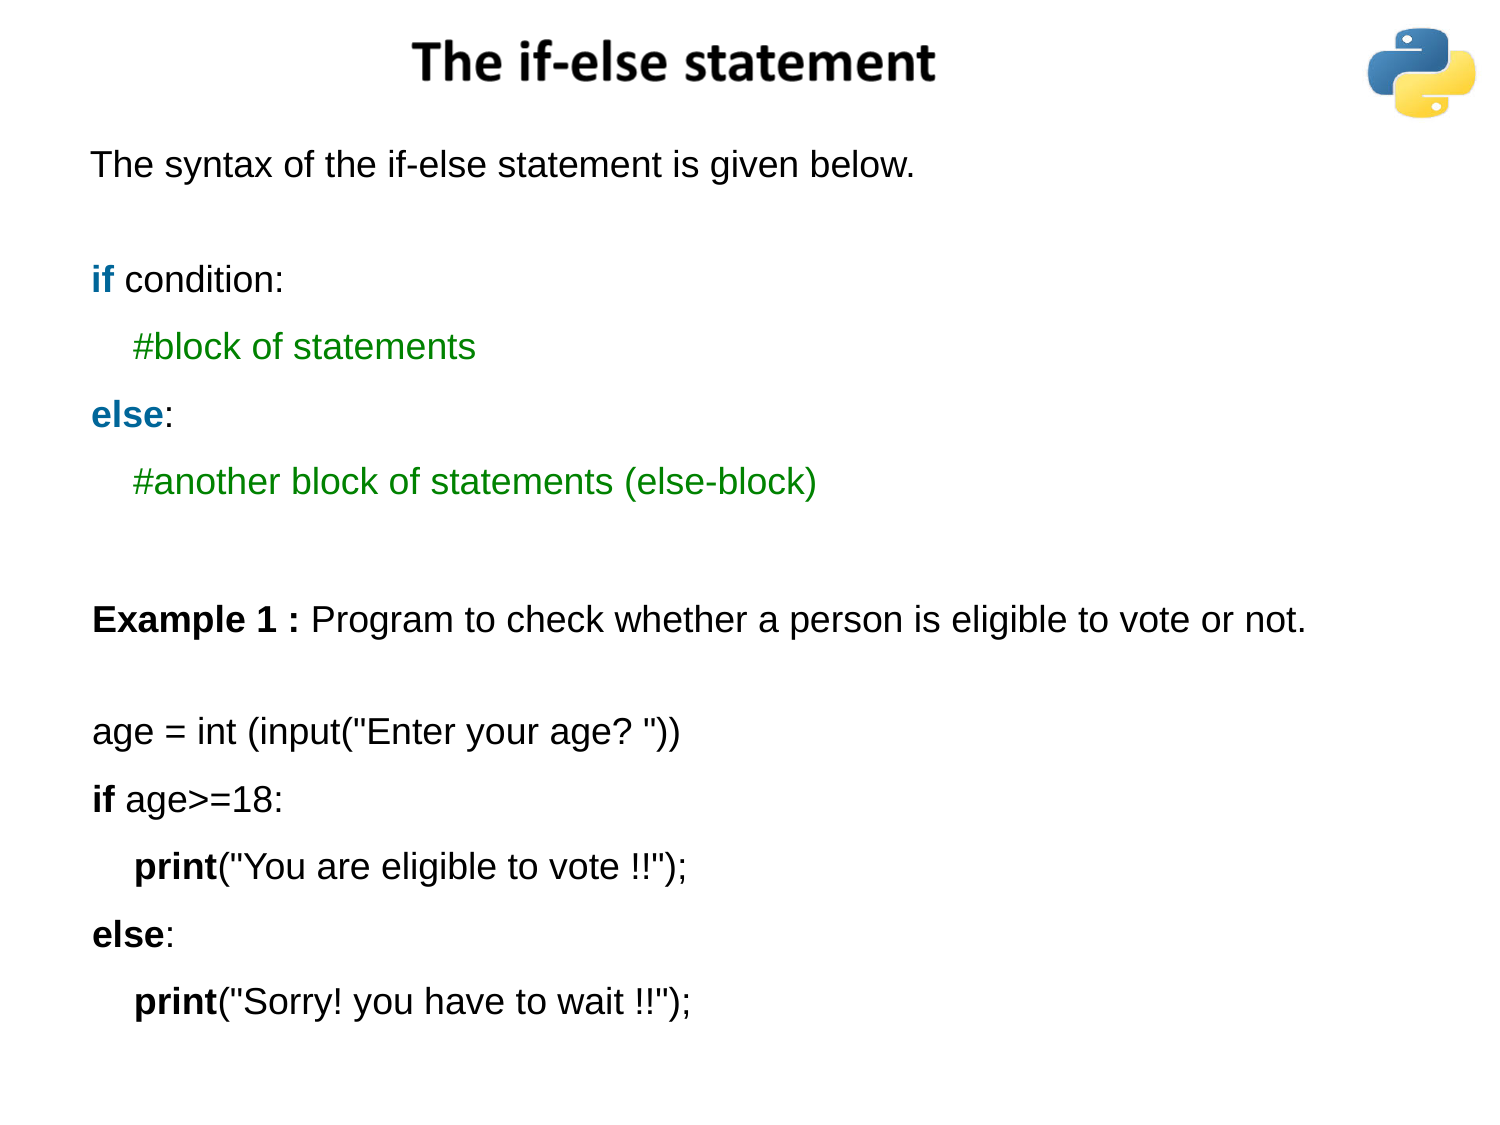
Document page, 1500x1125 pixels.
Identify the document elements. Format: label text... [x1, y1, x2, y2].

text_box if condition: #block of statements else: #another block of statements (else-block) [76, 224, 1400, 510]
picture [0, 5, 1500, 138]
text_box Example 1 : Program to check whether a person is eligible to vote or not. age = int (input("Enter your age? ")) if age>=18: print("You are eligible to vote !!"); else: print("Sorry! you have to wait !!"); [77, 587, 1428, 1075]
text_box The syntax of the if-else statement is given below. [74, 141, 1425, 193]
